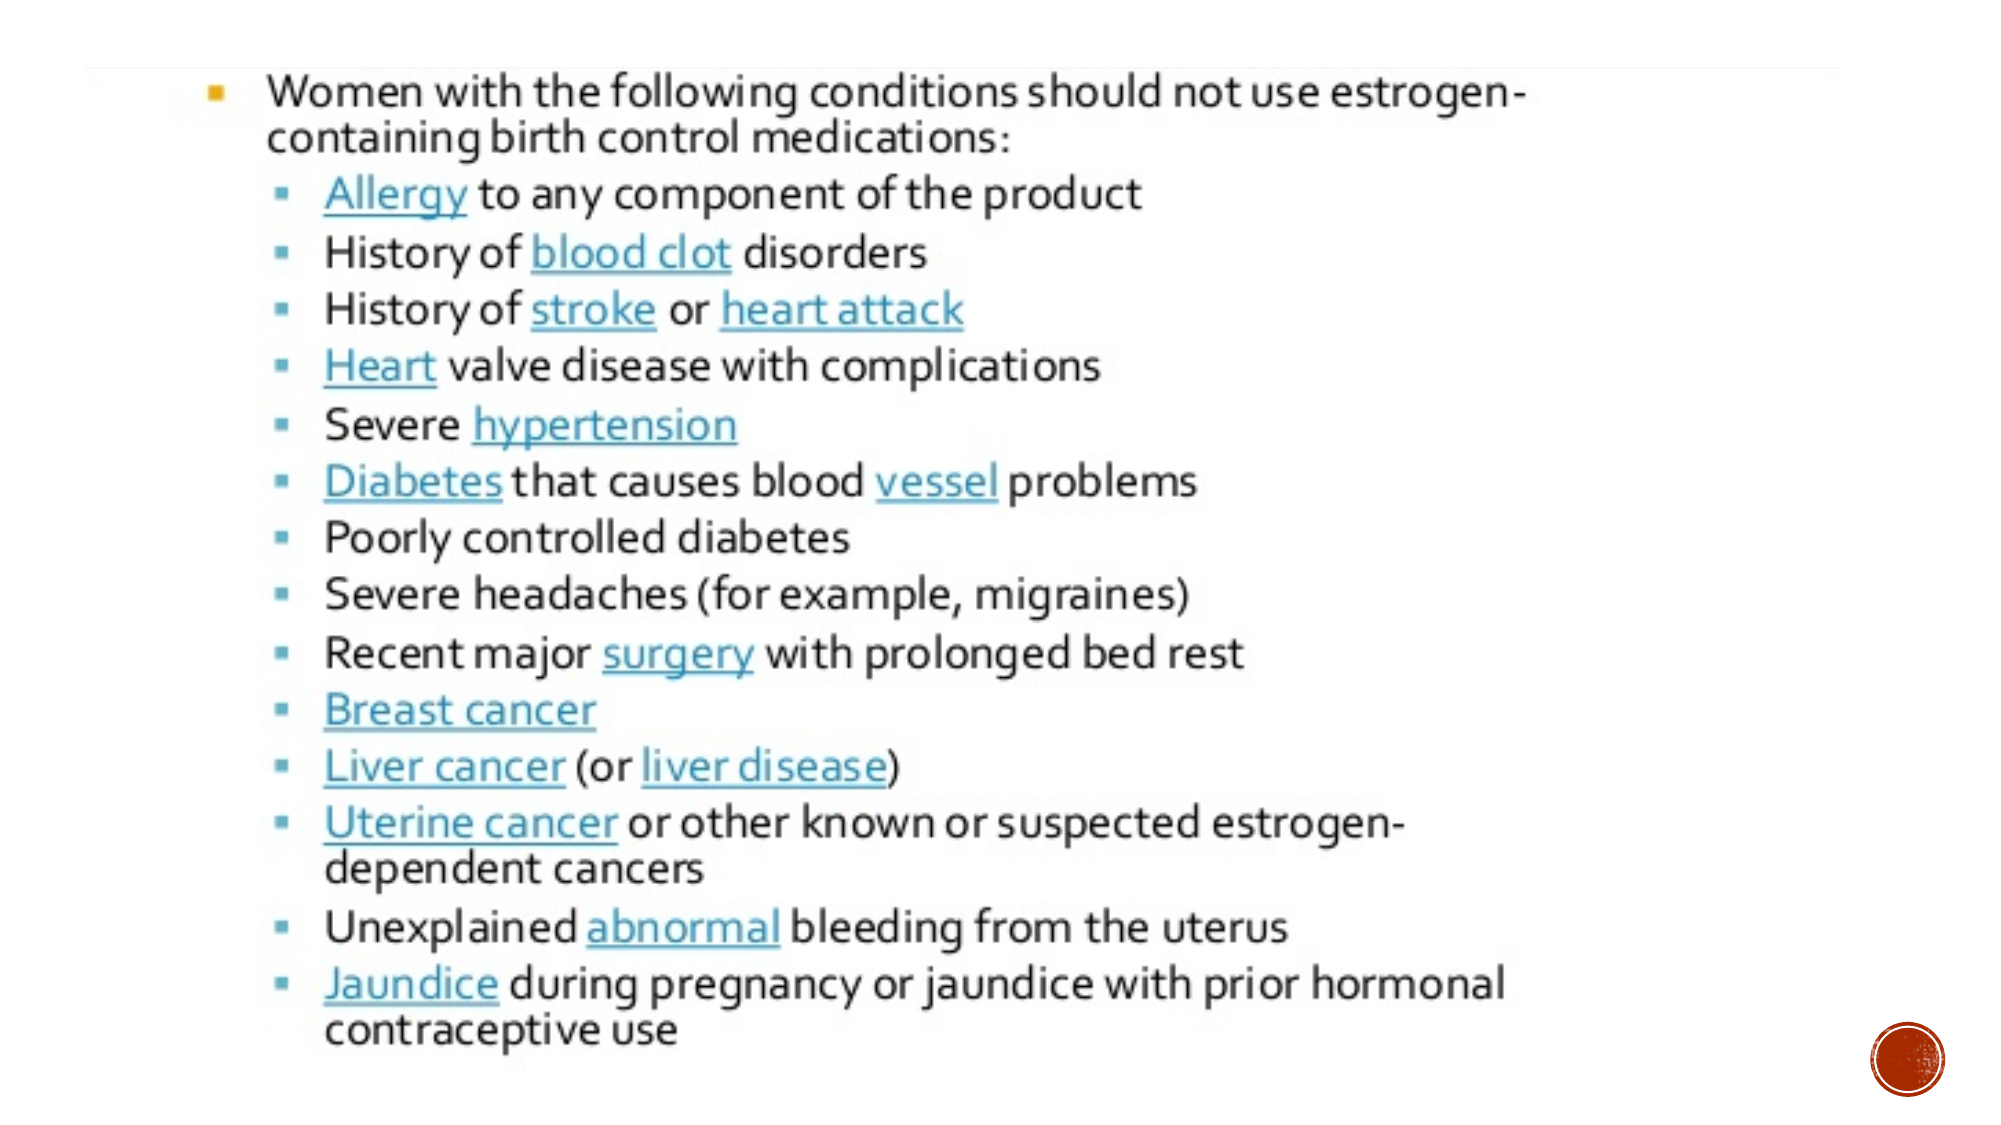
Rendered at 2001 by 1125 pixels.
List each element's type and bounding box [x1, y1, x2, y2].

picture [85, 67, 1843, 1072]
